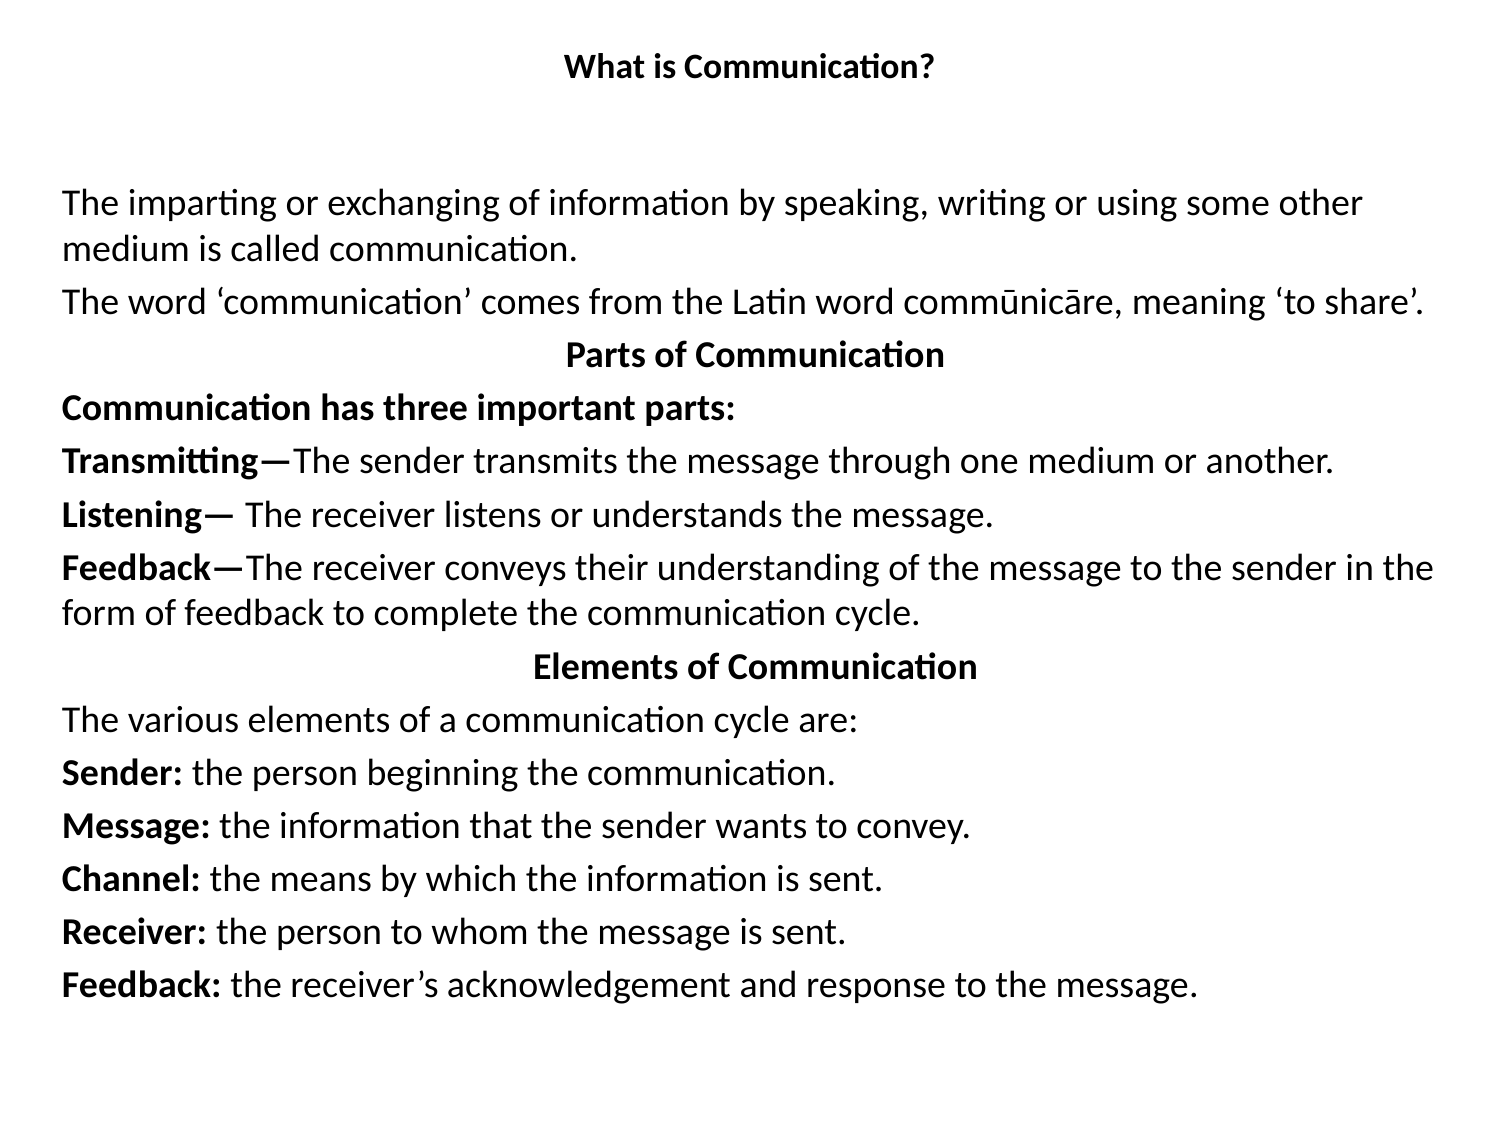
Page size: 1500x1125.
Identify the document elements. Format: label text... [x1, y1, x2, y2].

title What is Communication? [112, 35, 1388, 94]
subtitle The imparting or exchanging of information by speaking, writing or using some other medium is called communication. The word ‘communication’ comes from the Latin word commūnicāre, meaning ‘to share’. Parts of Communication Communication has three important parts: Transmitting—The sender transmits the message through one medium or another. Listening— The receiver listens or understands the message. Feedback—The receiver conveys their understanding of the message to the sender in the form of feedback to complete the communication cycle. Elements of Communication The various elements of a communication cycle are: Sender: the person beginning the communication. Message: the information that the sender wants to convey. Channel: the means by which the information is sent. Receiver: the person to whom the message is sent. Feedback: the receiver’s acknowledgement and response to the message. [46, 117, 1465, 1067]
